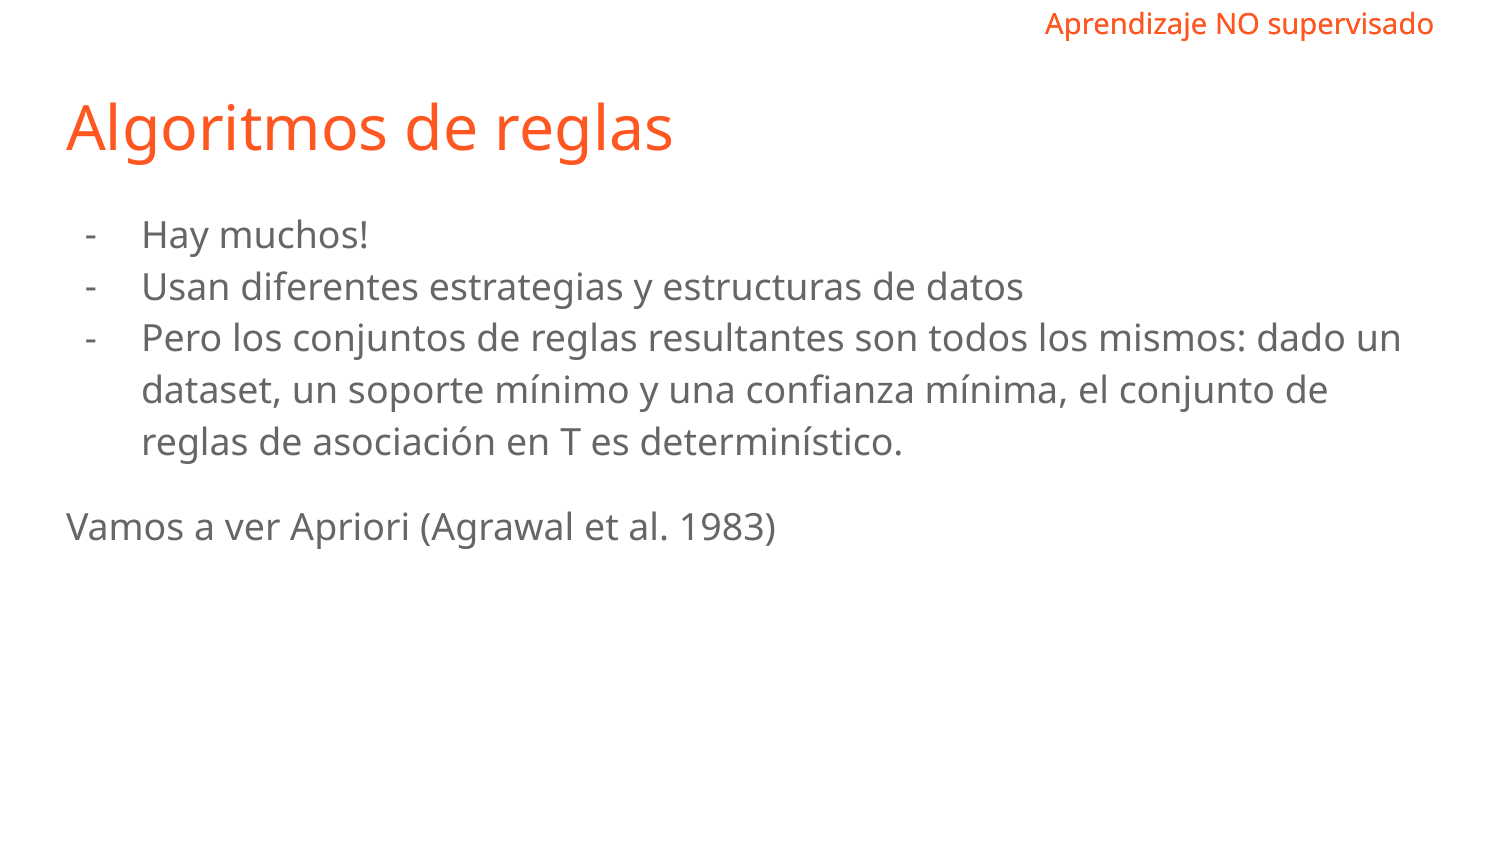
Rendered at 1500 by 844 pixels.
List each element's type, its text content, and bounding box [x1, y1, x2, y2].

list Hay muchos! Usan diferentes estrategias y estructuras de datos Pero los conjuntos de reglas resultantes son todos los mismos: dado un dataset, un soporte mínimo y una confianza mínima, el conjunto de reglas de asociación en T es determinístico. Vamos a ver Apriori (Agrawal et al. 1983) [51, 189, 1449, 750]
title Algoritmos de reglas [51, 72, 1449, 167]
